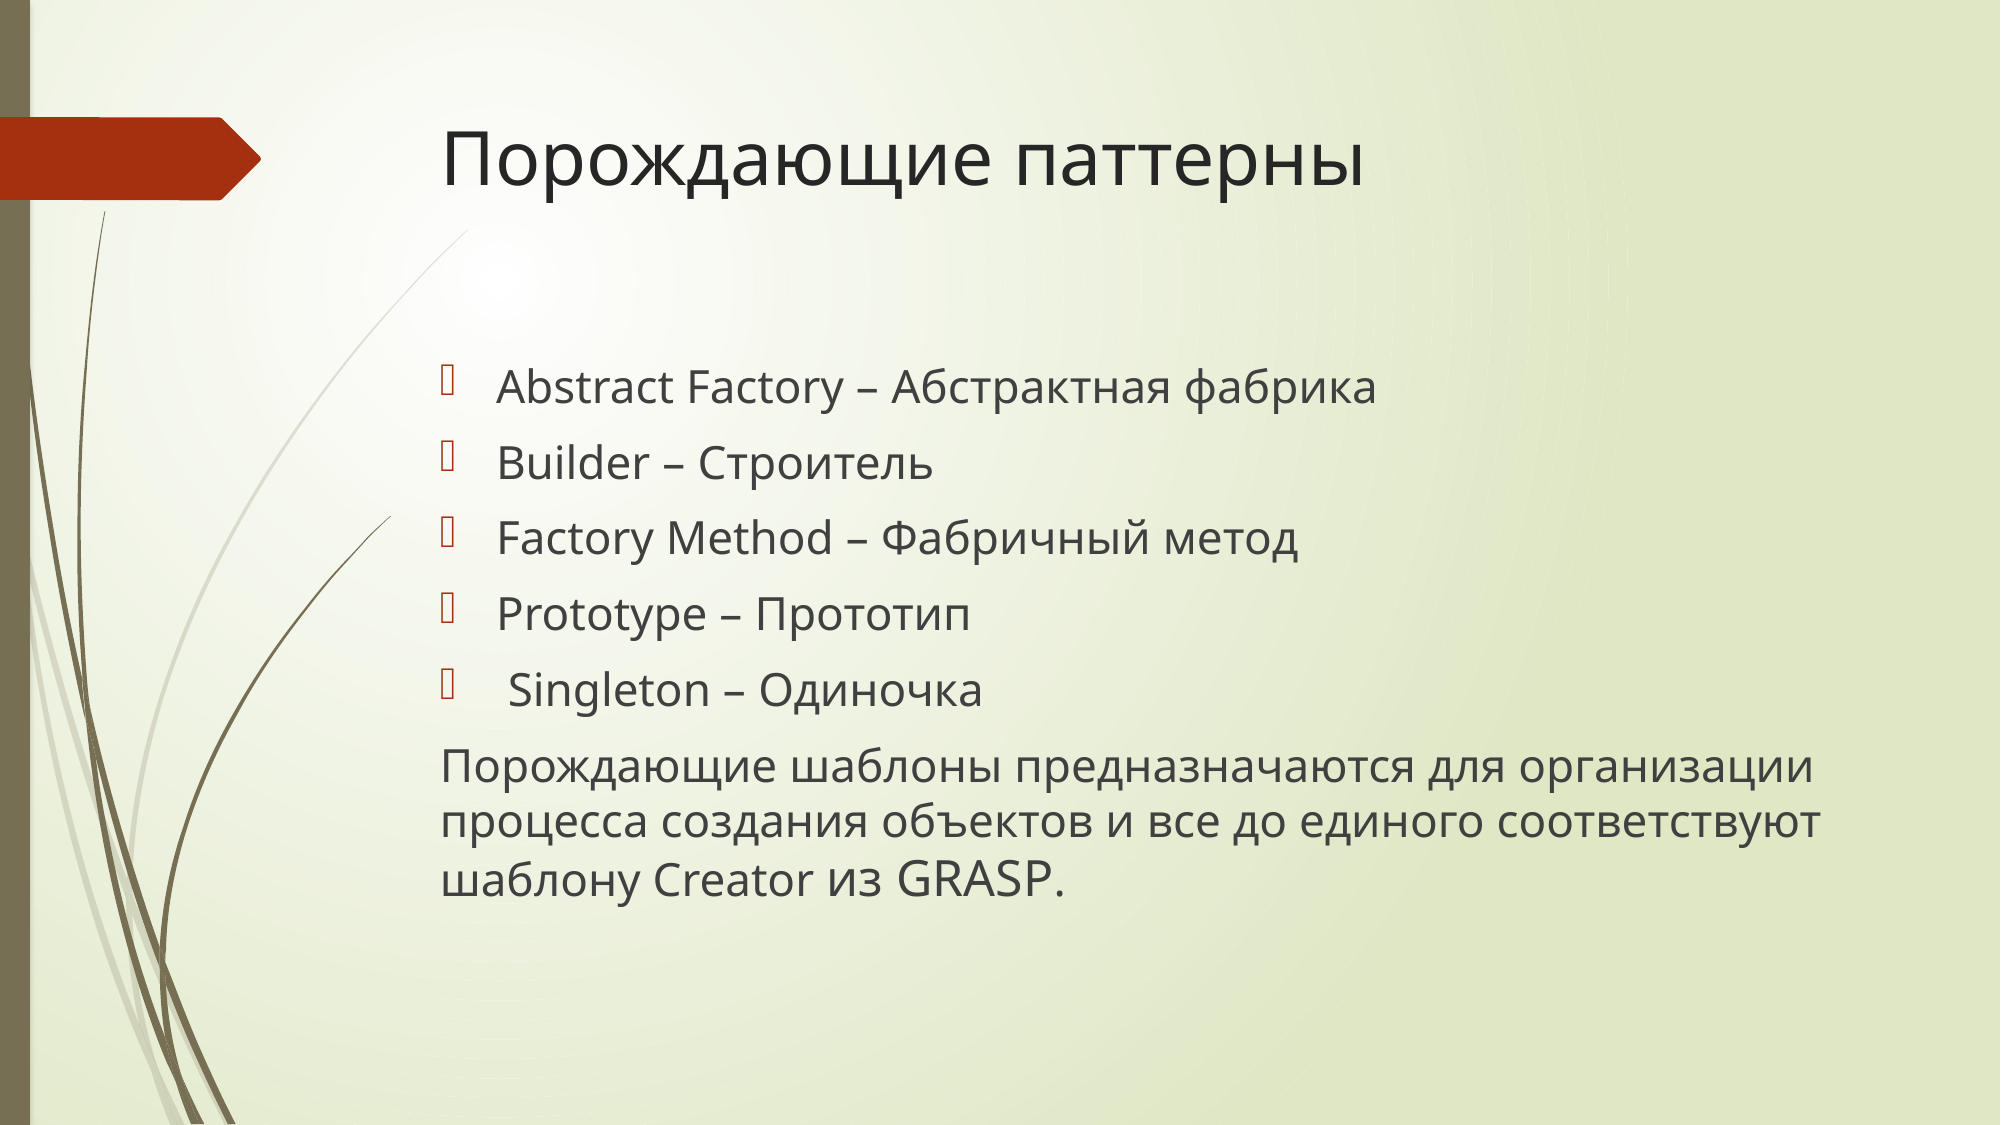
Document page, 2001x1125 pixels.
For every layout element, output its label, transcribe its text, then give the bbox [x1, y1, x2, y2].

list Abstract Factory – Абстрактная фабрика Builder – Строитель Factory Method – Фабричный метод Prototype – Прототип Singleton – Одиночка Порождающие шаблоны предназначаются для организации процесса создания объектов и все до единого соответствуют шаблону Creator из GRASP. [424, 350, 1888, 970]
title Порождающие паттерны [425, 102, 1888, 313]
